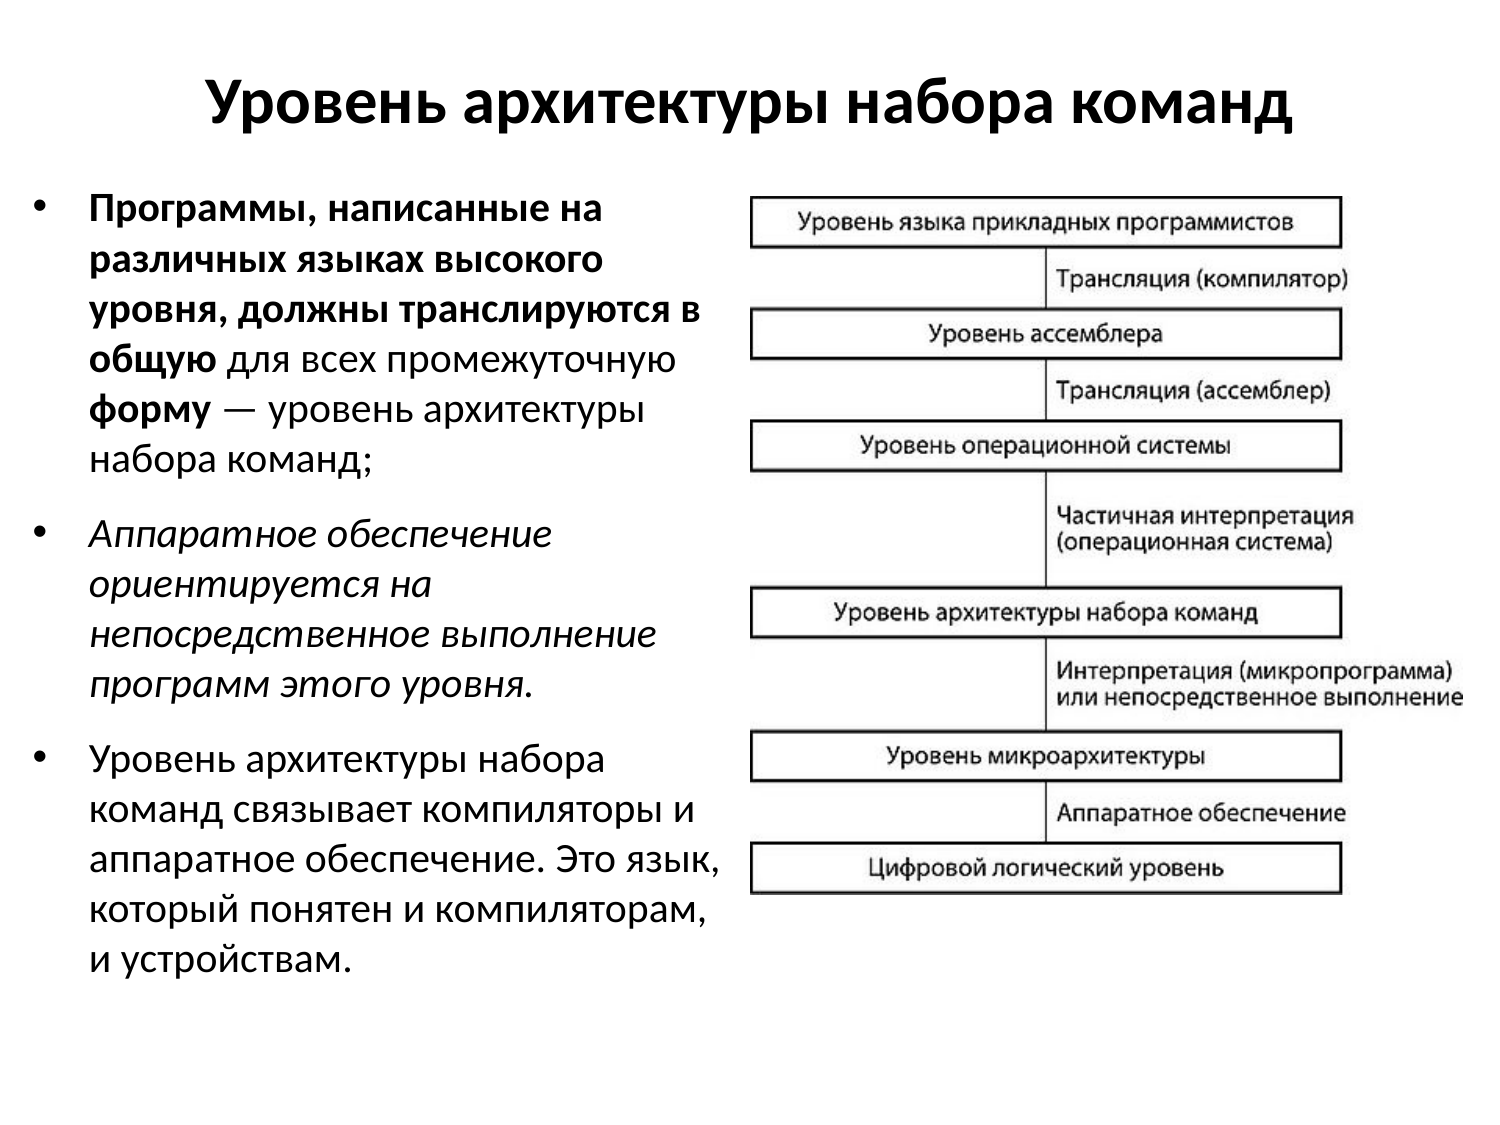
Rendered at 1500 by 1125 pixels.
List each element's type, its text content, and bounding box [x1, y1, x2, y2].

title Уровень архитектуры набора команд [75, 45, 1425, 149]
list Программы, написанные на различных языках высокого уровня, должны транслируются в общую для всех промежуточную форму — уровень архитектуры набора команд; Аппаратное обеспечение ориентируется на непосредственное выполнение программ этого уровня. Уровень архитектуры набора команд связывает компиляторы и аппаратное обеспечение. Это язык, который понятен и компиляторам, и устройствам. [17, 172, 750, 1083]
picture [749, 196, 1463, 895]
